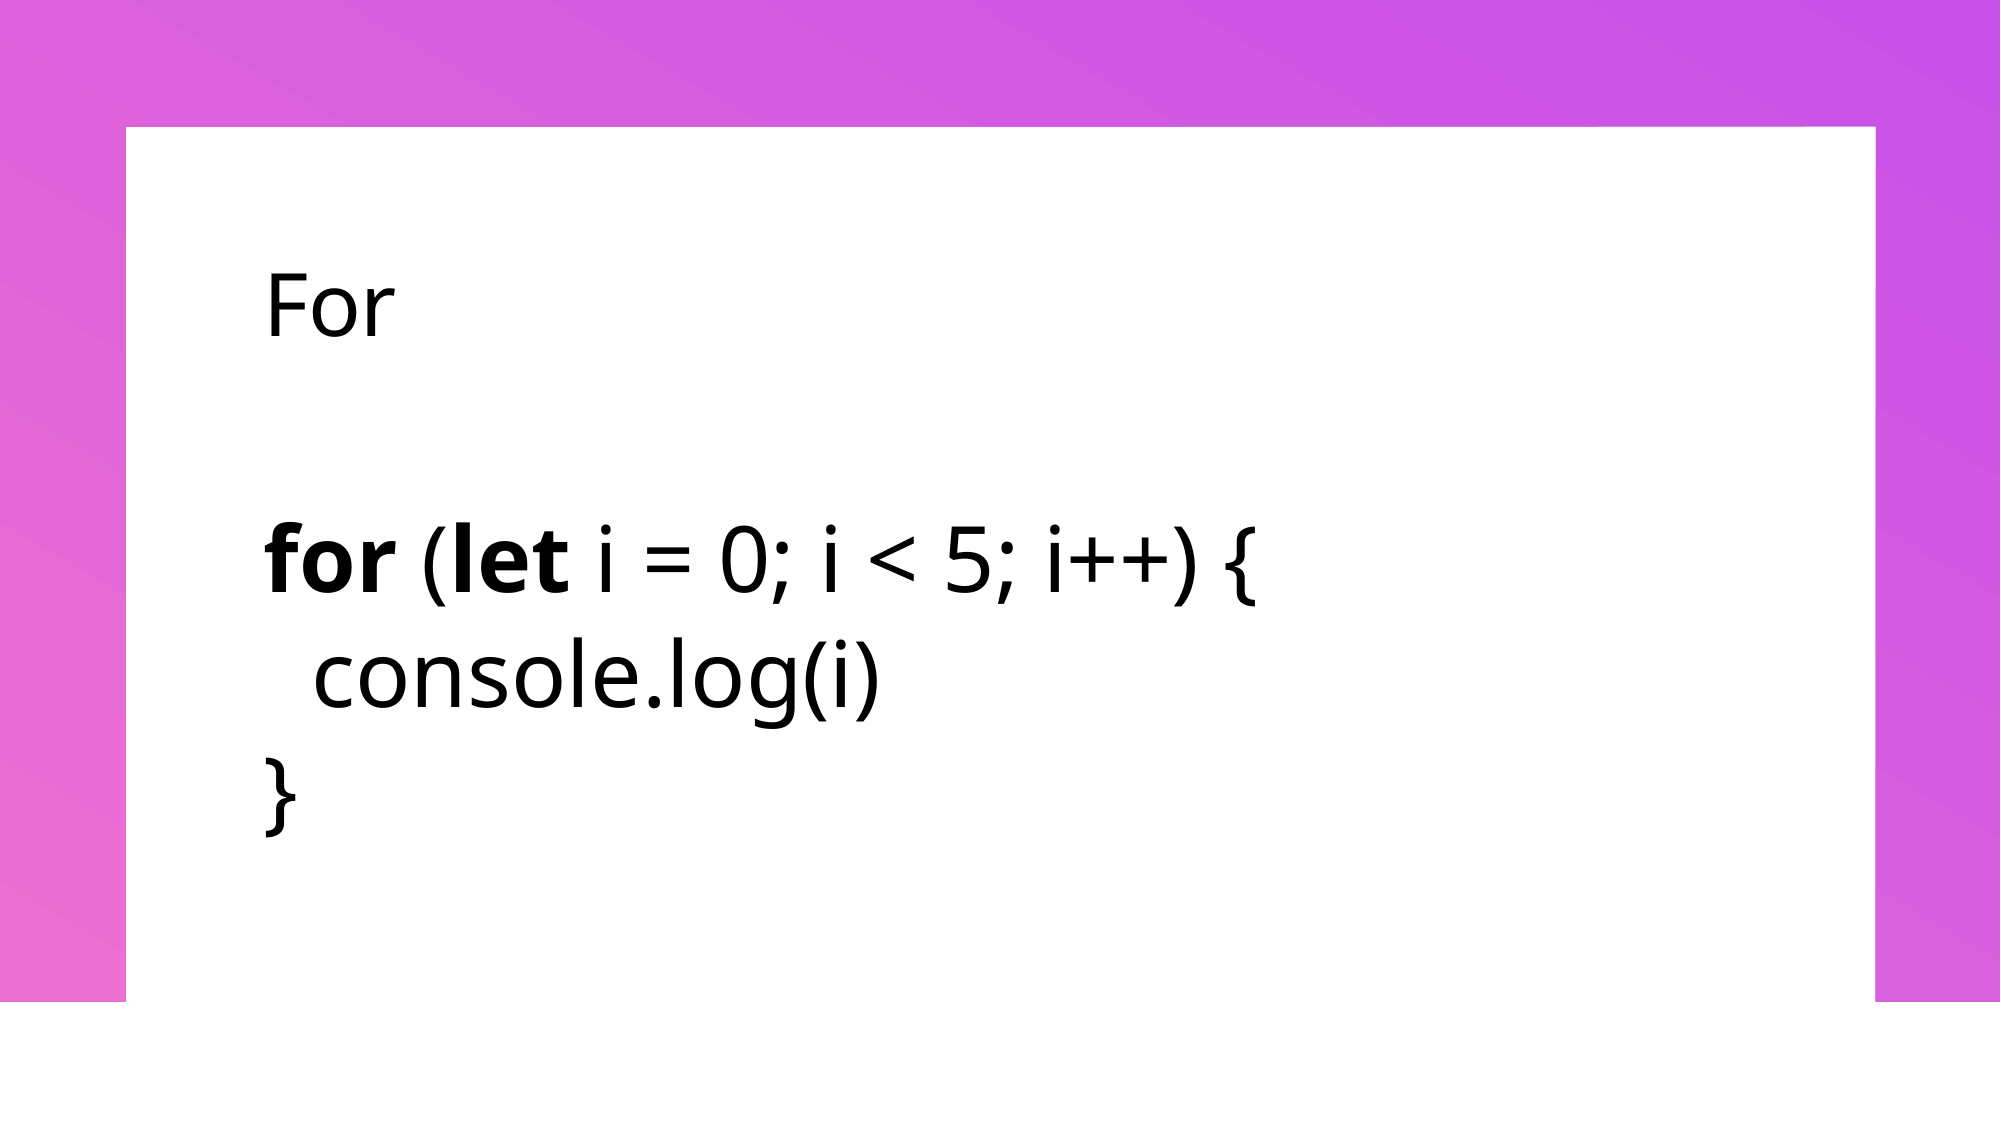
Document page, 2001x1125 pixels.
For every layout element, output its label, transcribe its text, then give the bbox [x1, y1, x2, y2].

list for (let i = 0; i < 5; i++) { console.log(i) } [248, 487, 1749, 1001]
title For [248, 248, 1749, 470]
